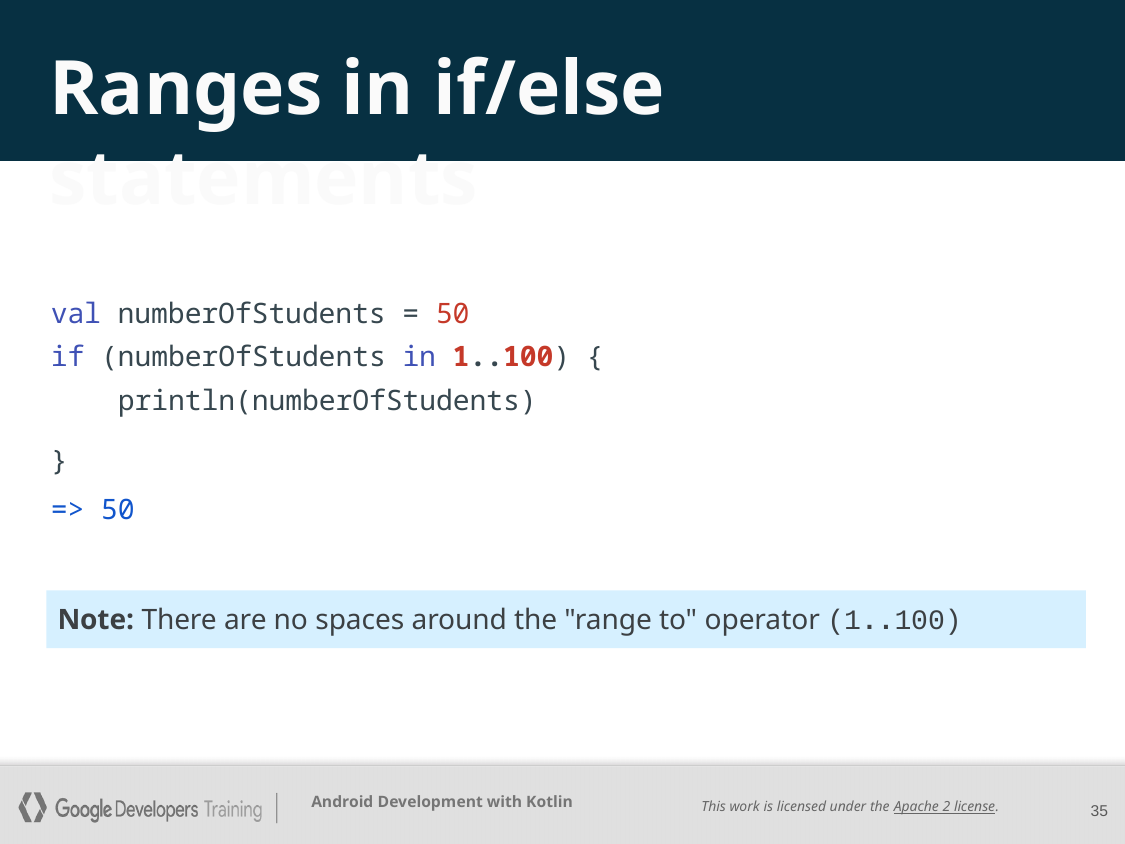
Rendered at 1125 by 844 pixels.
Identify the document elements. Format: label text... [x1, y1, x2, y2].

text_box => 50 [39, 466, 1045, 551]
text_box val numberOfStudents = 50 if (numberOfStudents in 1..100) { println(numberOfStudents) } [39, 284, 724, 485]
text_box Note: There are no spaces around the "range to" operator (1..100) [46, 590, 1086, 649]
title Ranges in if/else statements [38, 28, 1087, 122]
picture [0, 161, 1125, 844]
slide_number 35 [1051, 777, 1120, 842]
